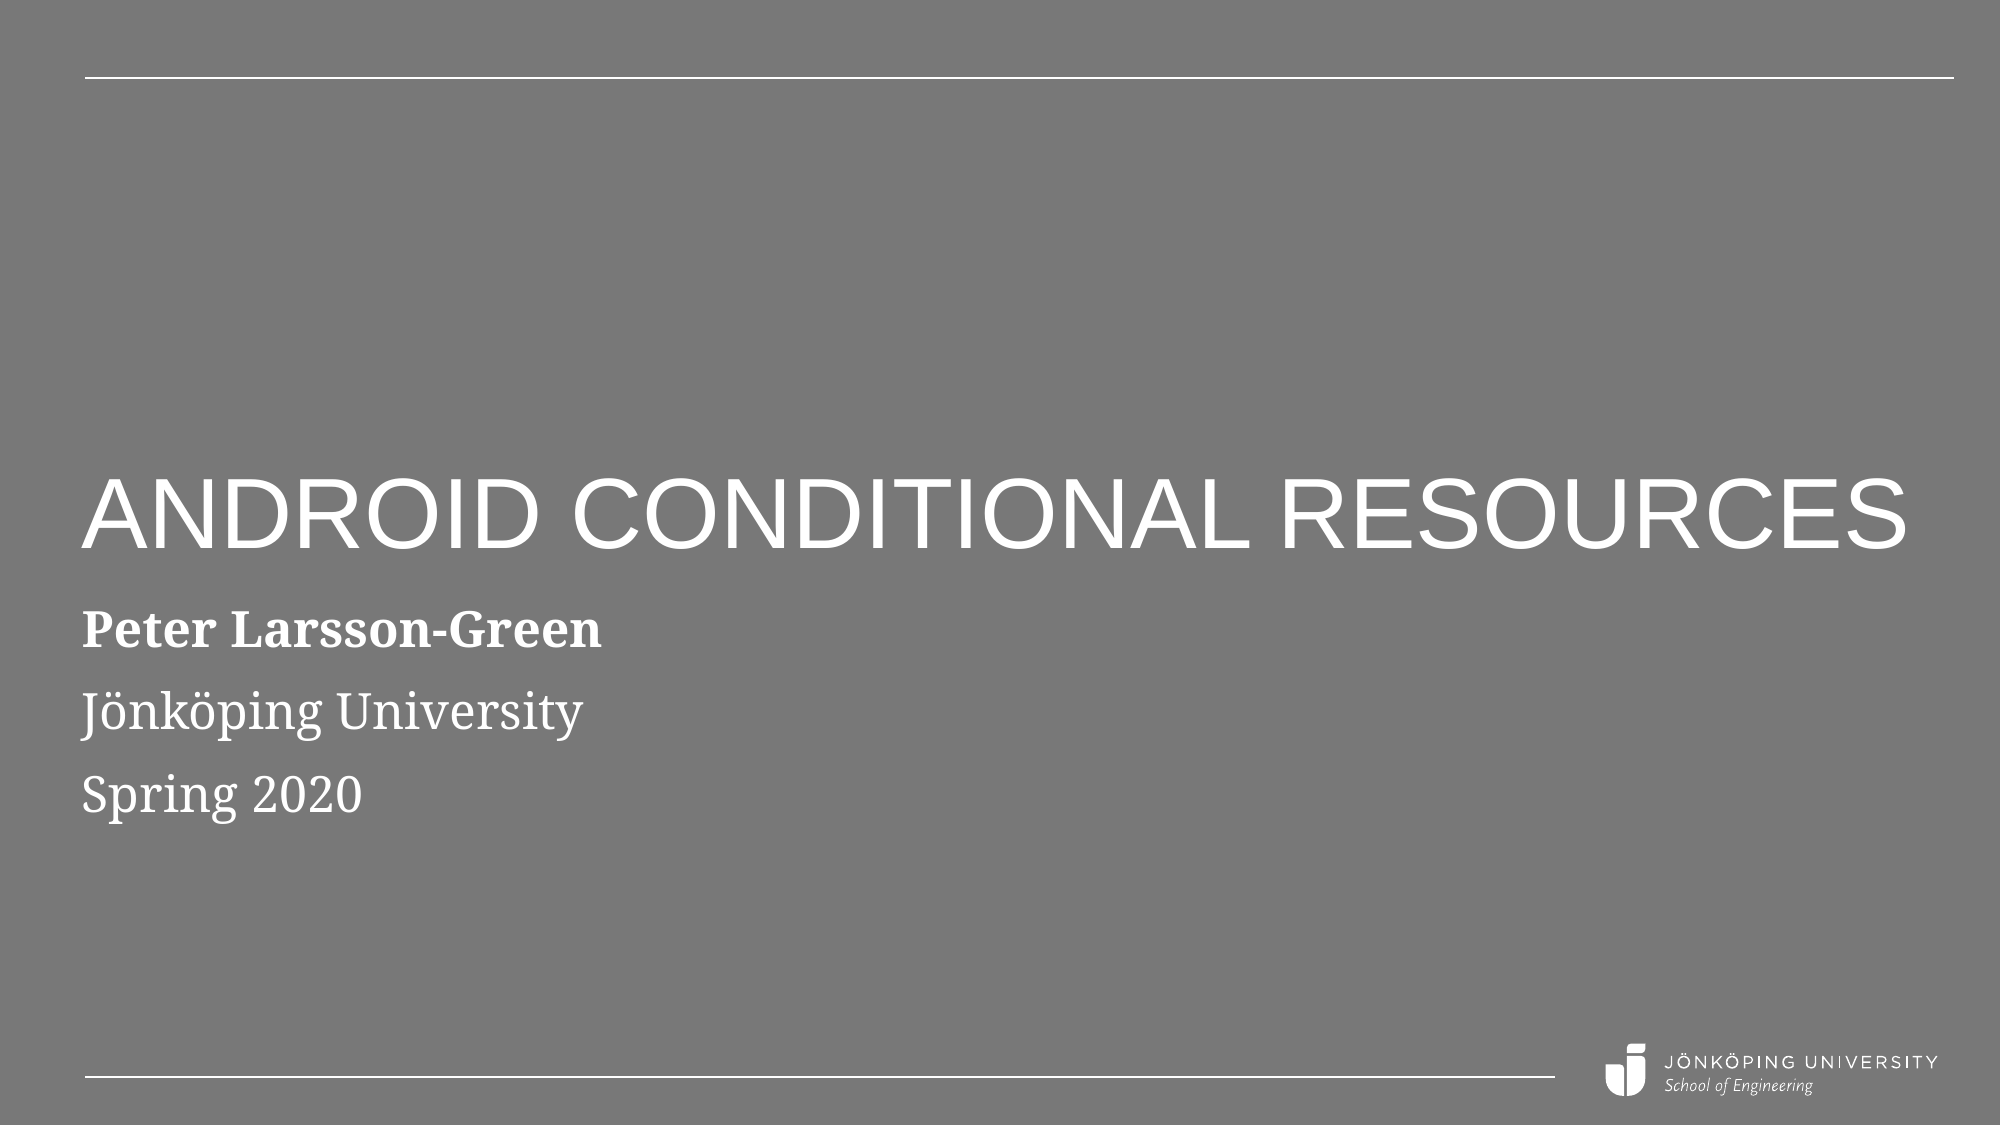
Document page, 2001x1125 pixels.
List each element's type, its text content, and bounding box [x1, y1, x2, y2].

title Android Conditional Resources [66, 184, 1954, 576]
subtitle Peter Larsson-Green Jönköping University Spring 2020 [66, 590, 1954, 863]
